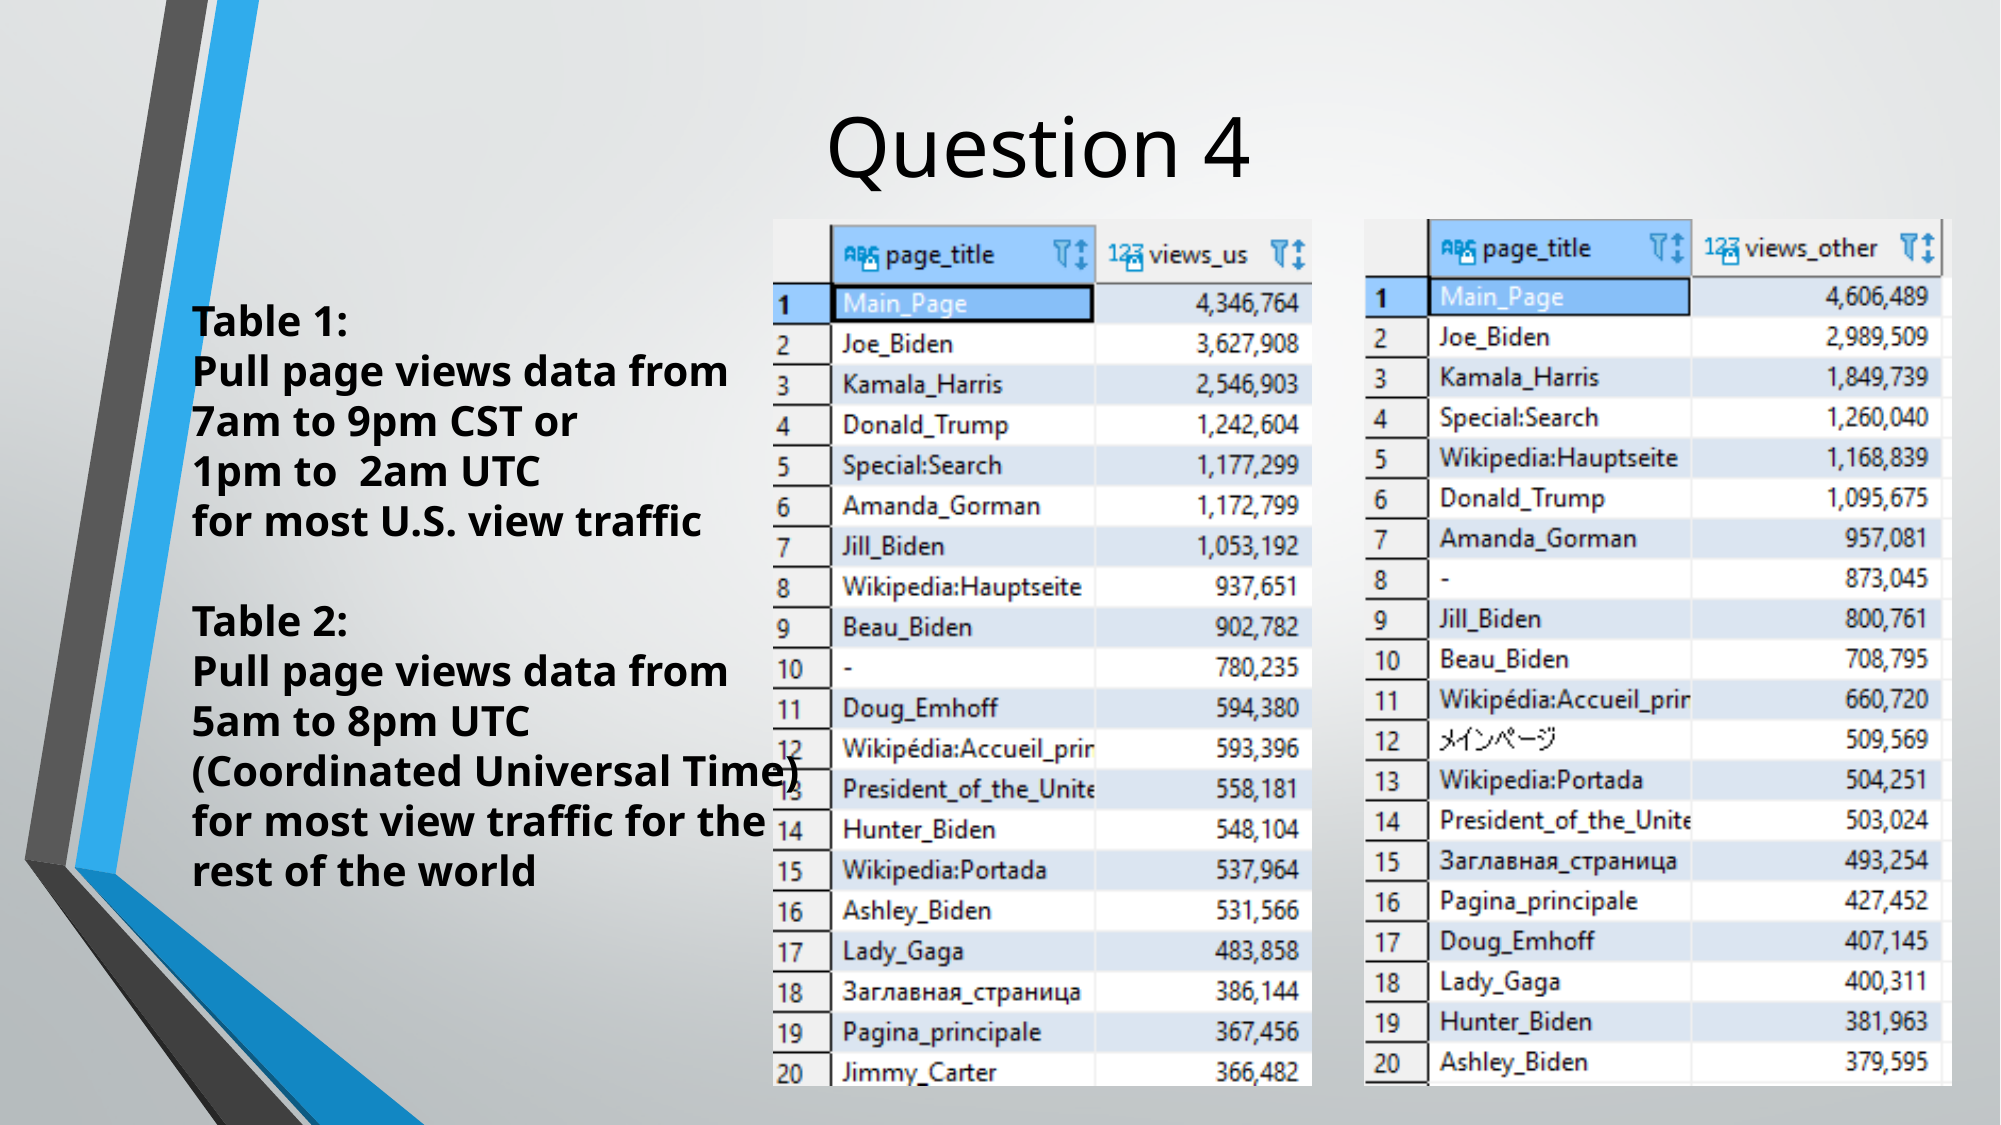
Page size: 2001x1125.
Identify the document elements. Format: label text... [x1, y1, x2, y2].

picture [1364, 218, 1952, 1087]
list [772, 218, 1313, 1087]
text_box Table 1: Pull page views data from 7am to 9pm CST or 1pm to 2am UTC for most U.S. view traffic Table 2: Pull page views data from 5am to 8pm UTC (Coordinated Universal Time) for most view traffic for the rest of the world [176, 287, 772, 903]
title Question 4 [227, 0, 1872, 288]
